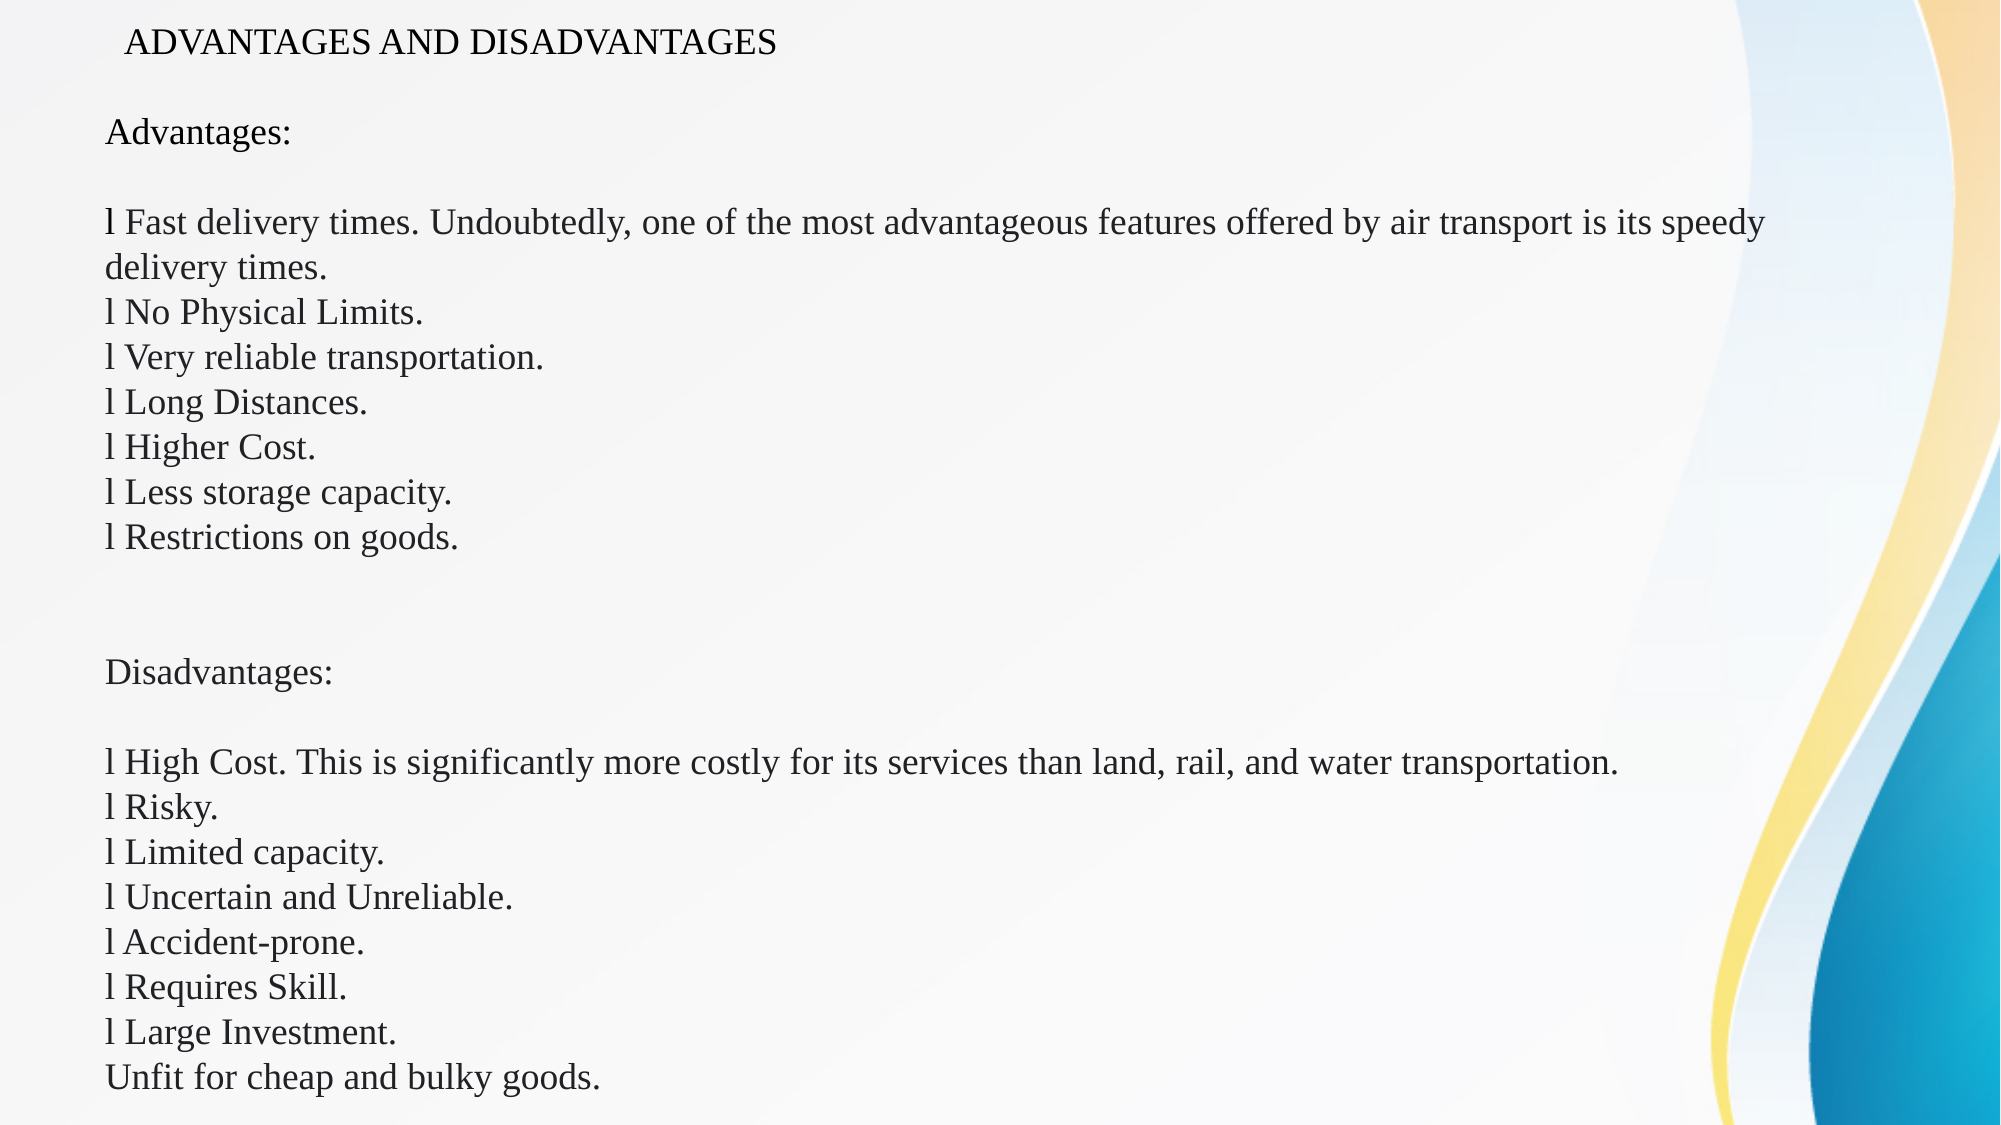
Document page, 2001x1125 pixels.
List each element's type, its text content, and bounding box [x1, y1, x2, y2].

picture [0, 0, 2001, 1125]
text_box ADVANTAGES AND DISADVANTAGES Advantages: l Fast delivery times. Undoubtedly, one of the most advantageous features offered by air transport is its speedy delivery times. l No Physical Limits. l Very reliable transportation. l Long Distances. l Higher Cost. l Less storage capacity. l Restrictions on goods. Disadvantages: l High Cost. This is significantly more costly for its services than land, rail, and water transportation. l Risky. l Limited capacity. l Uncertain and Unreliable. l Accident-prone. l Requires Skill. l Large Investment. Unfit for cheap and bulky goods. [90, 9, 1910, 1105]
